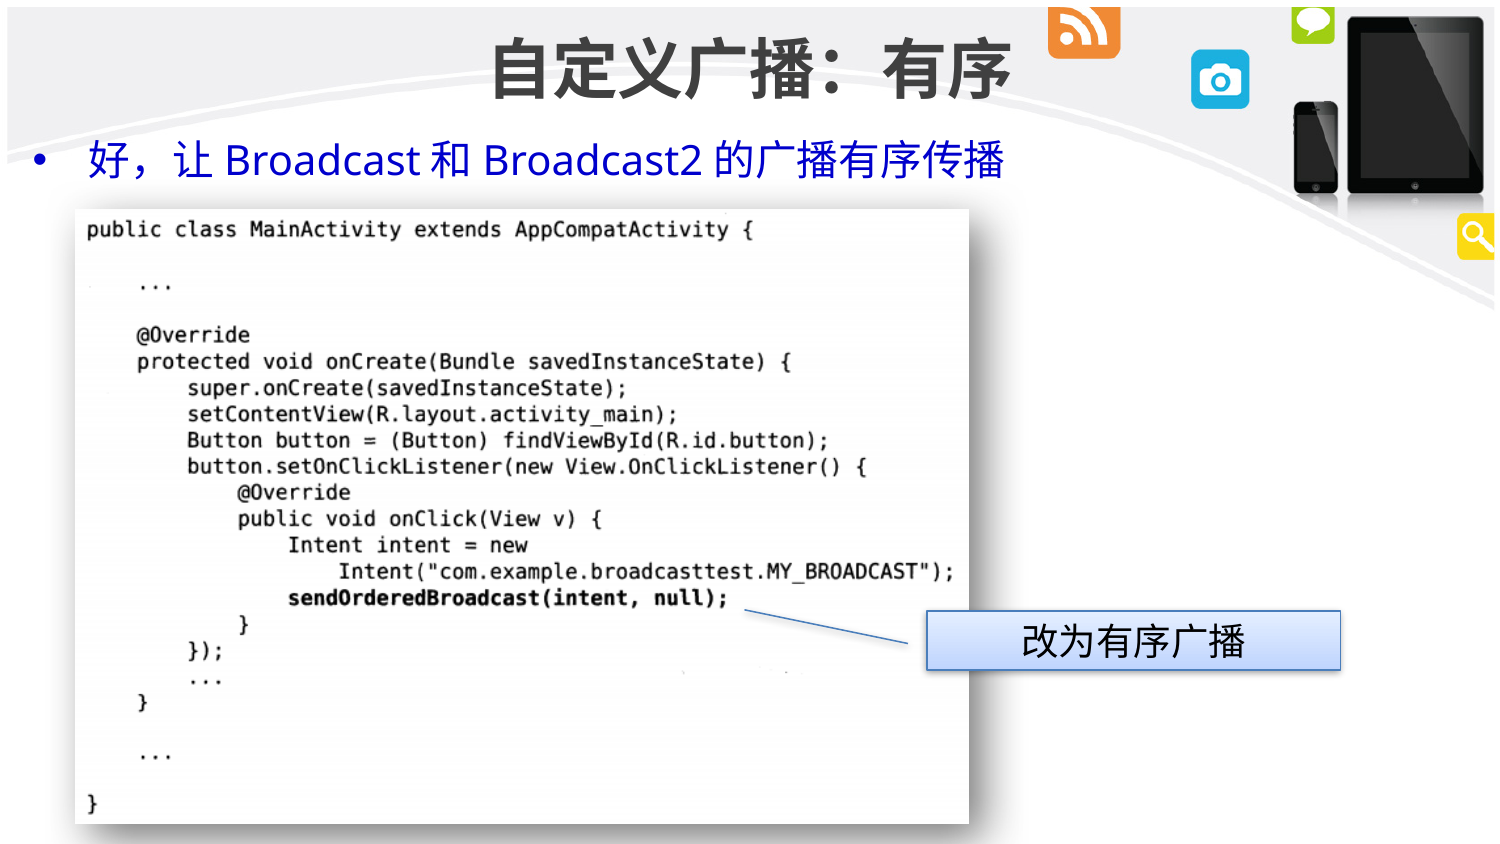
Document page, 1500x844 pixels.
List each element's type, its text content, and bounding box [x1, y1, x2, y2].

title 自定义广播：有序 [75, 20, 1425, 115]
list 好，让Broadcast和Broadcast2的广播有序传播 [17, 126, 1471, 777]
text_box 改为有序广播 [973, 610, 1341, 671]
picture [0, 0, 1500, 844]
